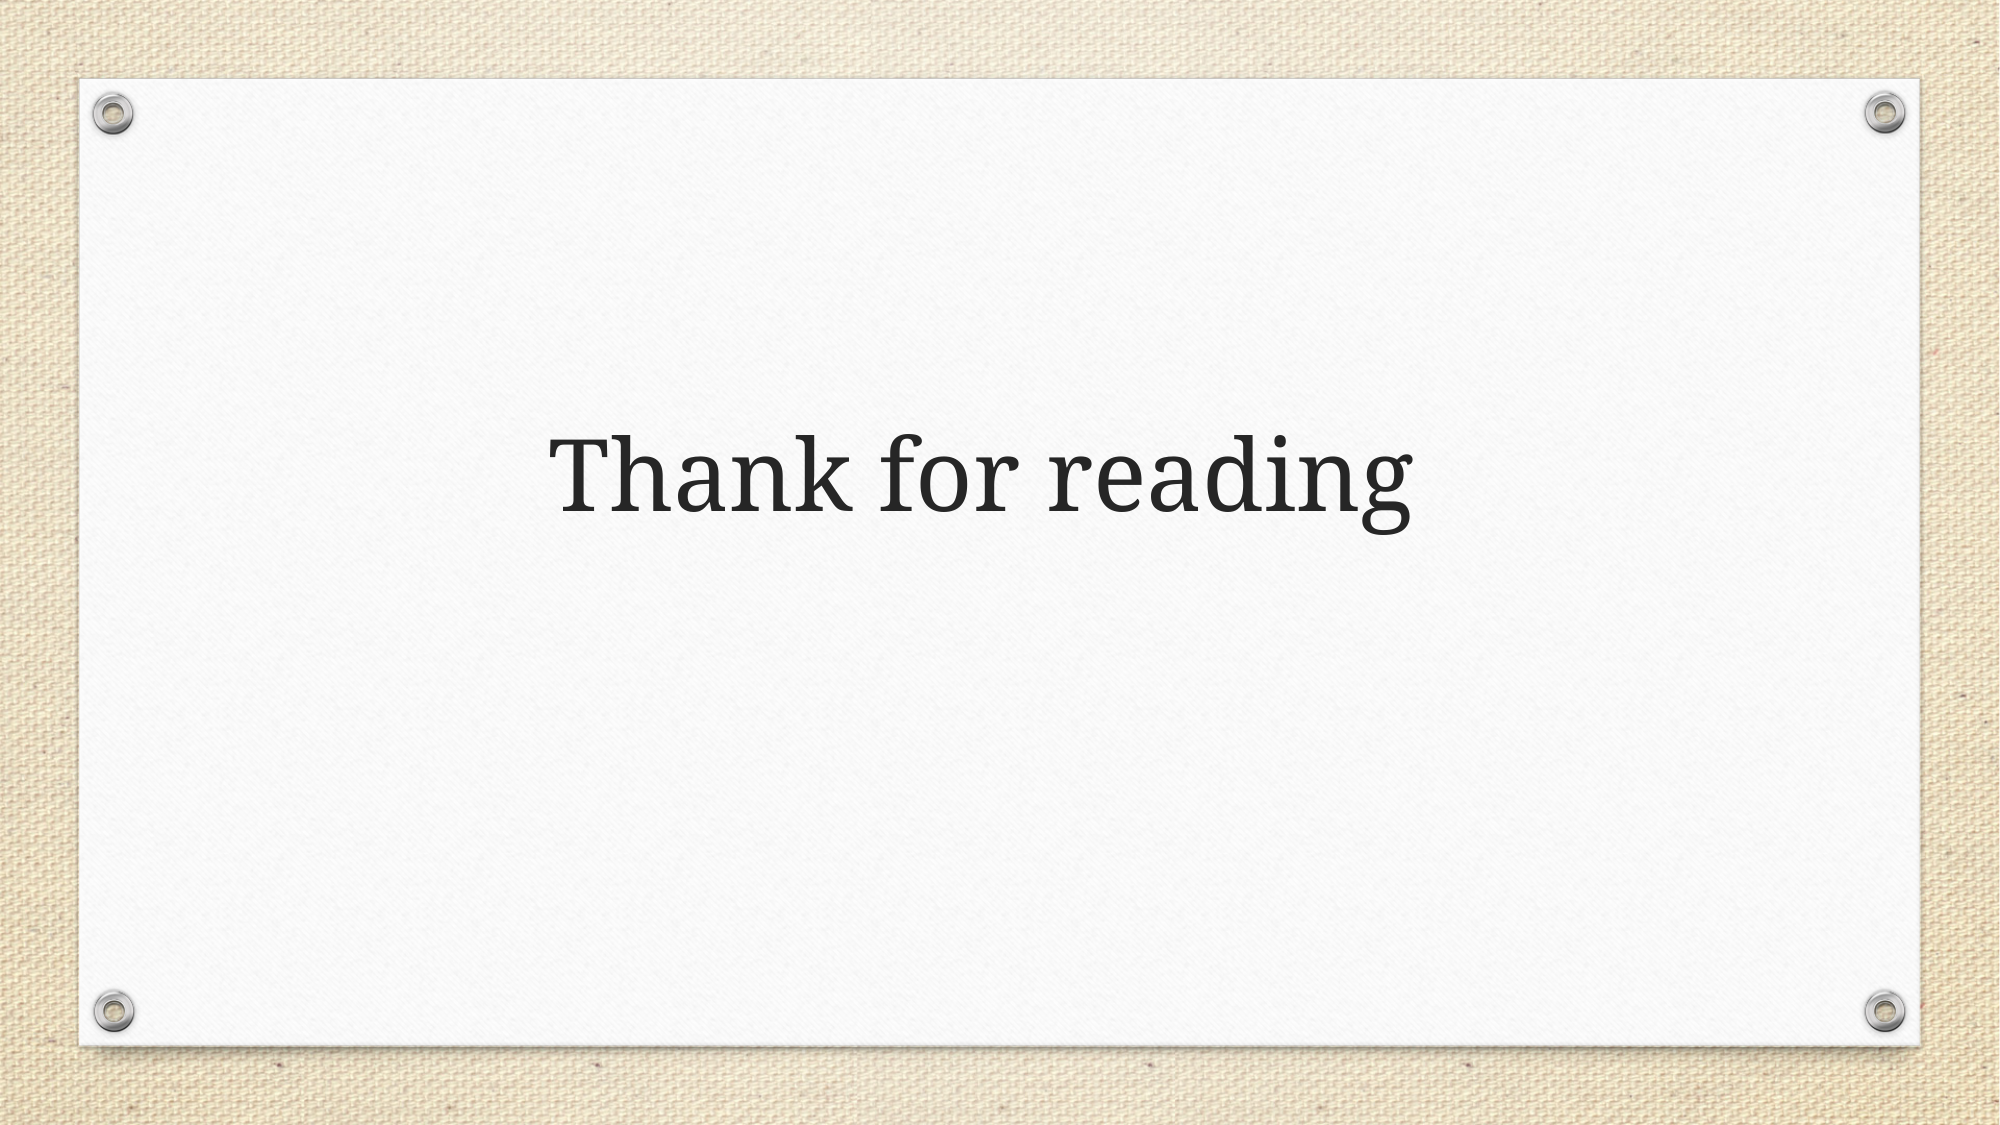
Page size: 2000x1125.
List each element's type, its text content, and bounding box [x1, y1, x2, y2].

list Thank for reading [279, 397, 1685, 728]
picture [0, 0, 2000, 1125]
